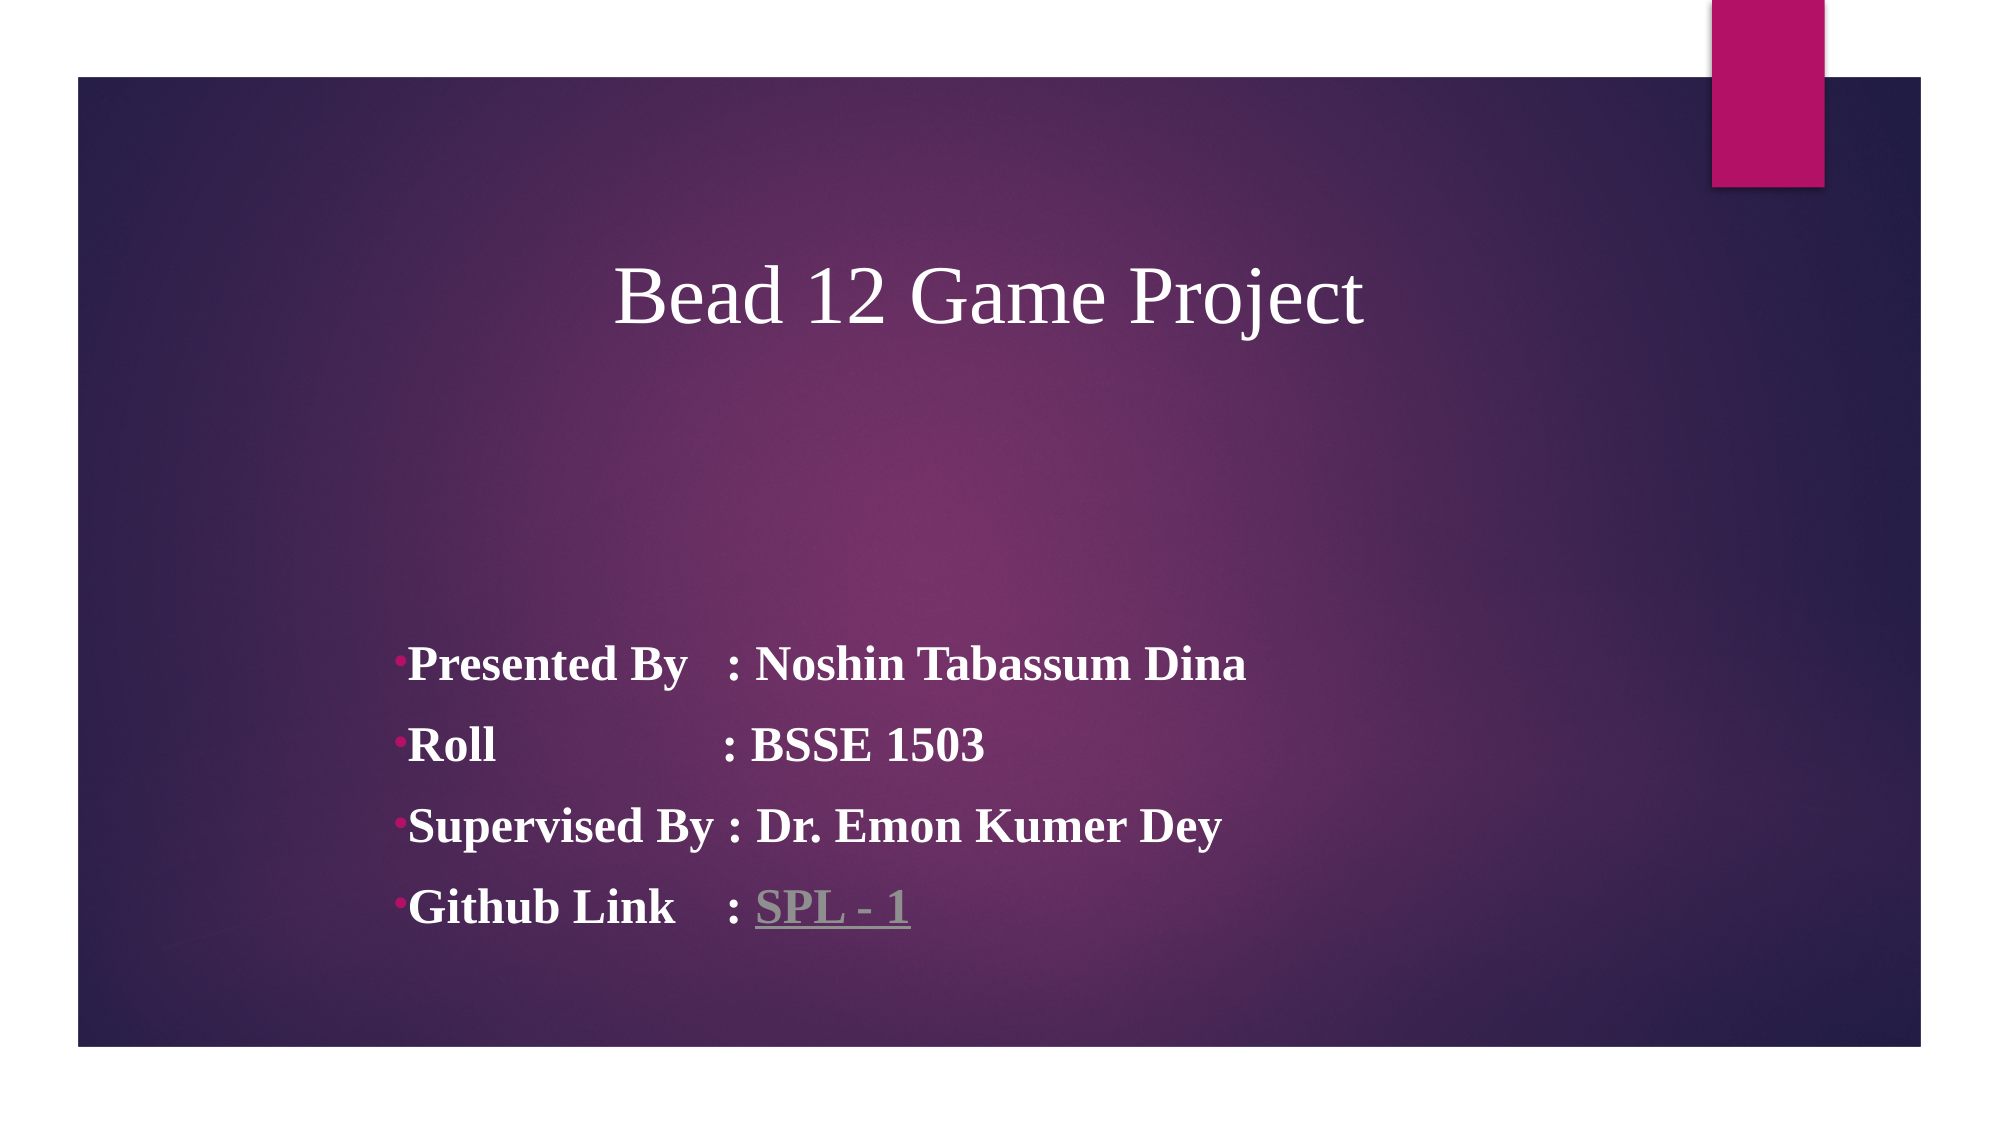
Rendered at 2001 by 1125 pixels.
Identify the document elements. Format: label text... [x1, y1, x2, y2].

title Bead 12 Game Project [592, 107, 1387, 349]
subtitle Presented By : Noshin Tabassum Dina Roll : BSSE 1503 Supervised By : Dr. Emon Kumer Dey Github Link : SPL - 1 [378, 418, 1493, 1044]
